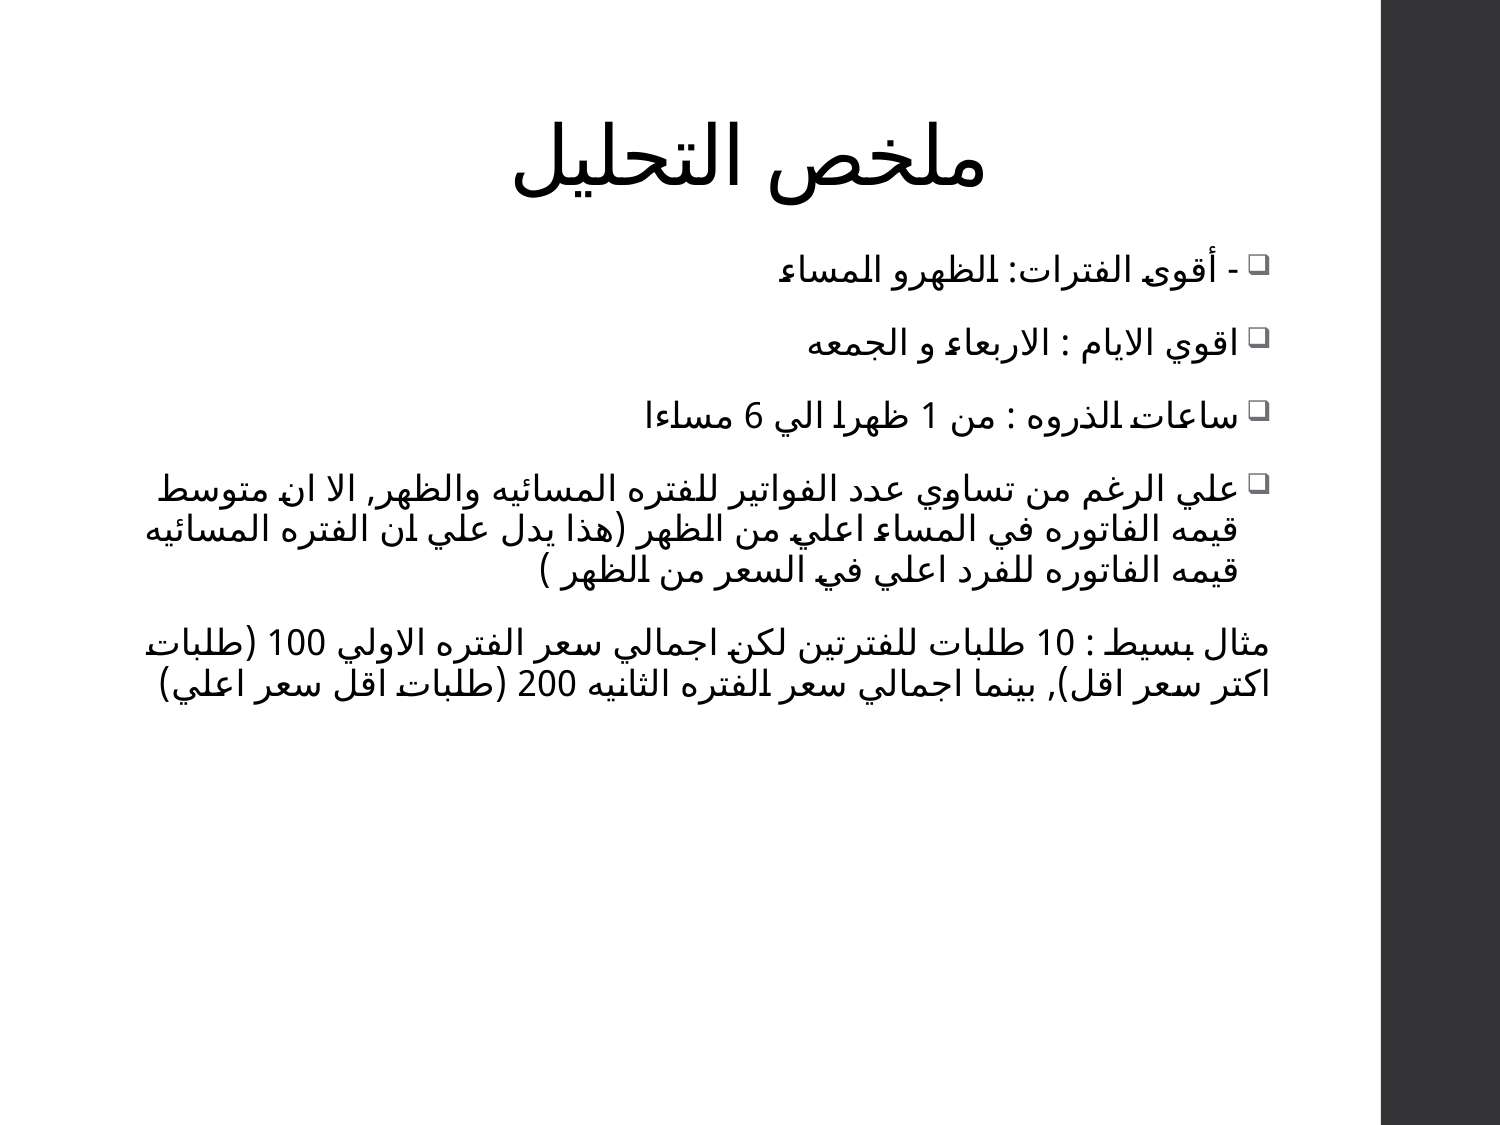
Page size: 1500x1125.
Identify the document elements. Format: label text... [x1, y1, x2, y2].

list - أقوى الفترات: الظهرو المساء اقوي الايام : الاربعاء و الجمعه ساعات الذروه : من 1 ظهرا الي 6 مساءا علي الرغم من تساوي عدد الفواتير للفتره المسائيه والظهر, الا ان متوسط قيمه الفاتوره في المساء اعلي من الظهر (هذا يدل علي ان الفتره المسائيه قيمه الفاتوره للفرد اعلي في السعر من الظهر ) مثال بسيط : 10 طلبات للفترتين لكن اجمالي سعر الفتره الاولي 100 (طلبات اكتر سعر اقل), بينما اجمالي سعر الفتره الثانيه 200 (طلبات اقل سعر اعلي) [112, 242, 1286, 1014]
title ملخص التحليل [153, 77, 1347, 211]
